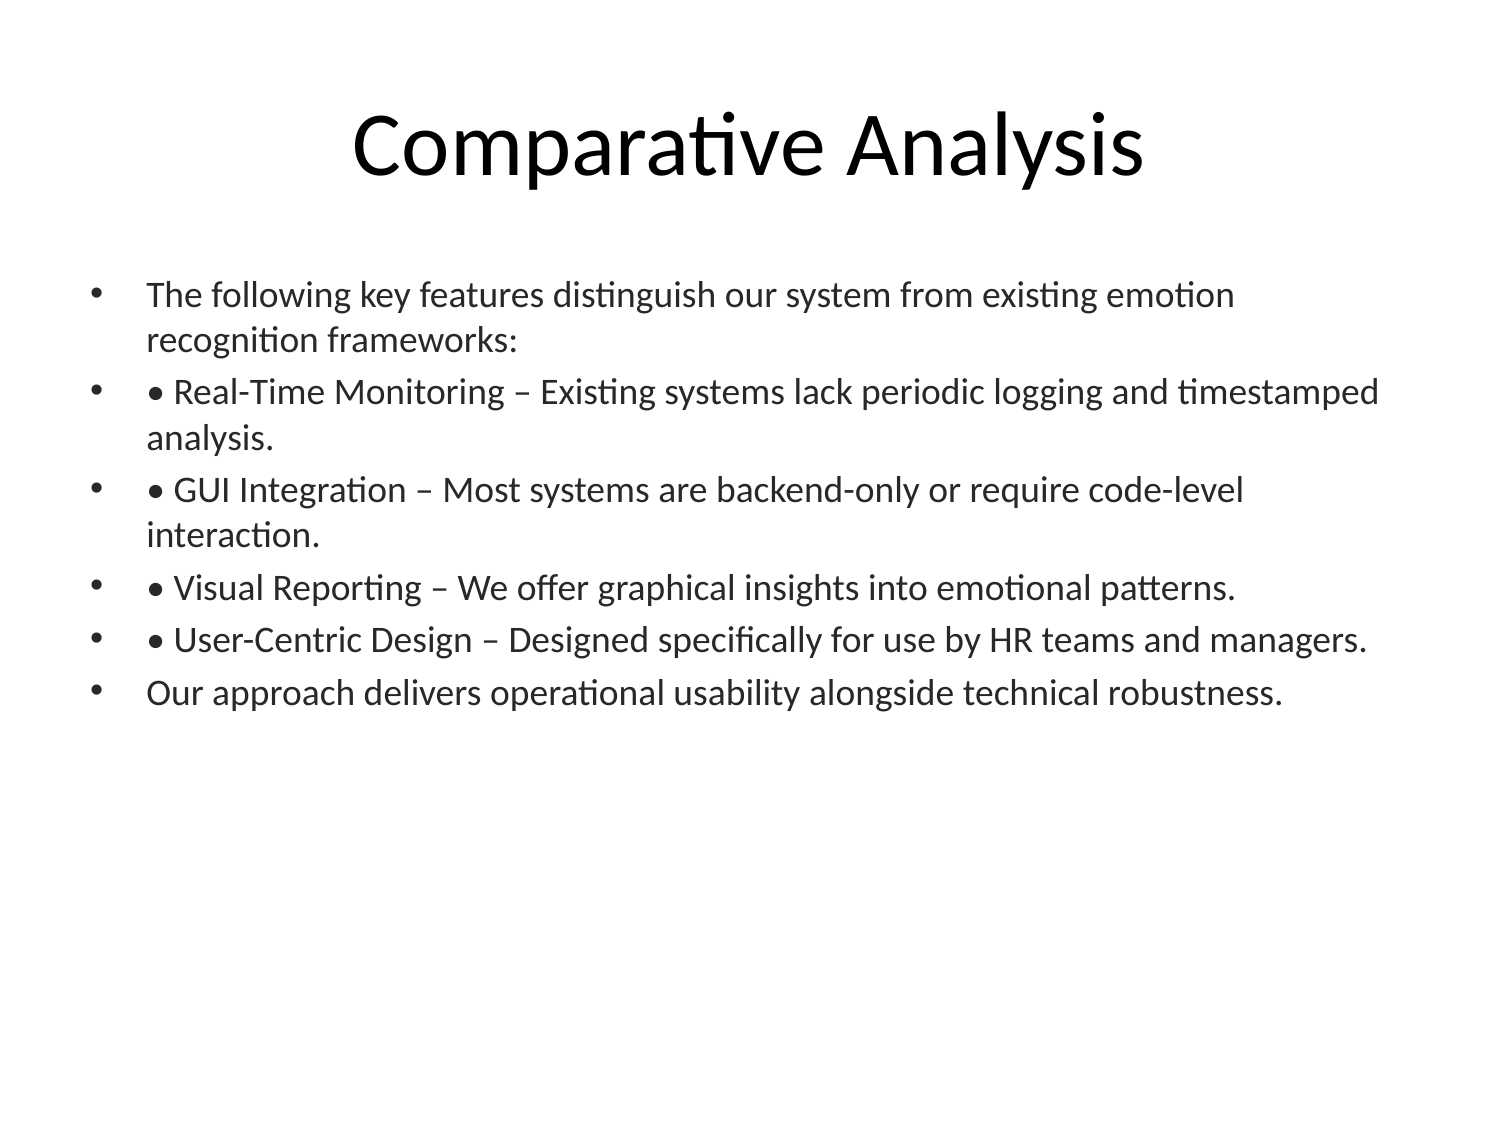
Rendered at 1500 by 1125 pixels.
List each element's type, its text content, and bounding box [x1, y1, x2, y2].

title Comparative Analysis [75, 45, 1425, 233]
list The following key features distinguish our system from existing emotion recognition frameworks: • Real-Time Monitoring – Existing systems lack periodic logging and timestamped analysis. • GUI Integration – Most systems are backend-only or require code-level interaction. • Visual Reporting – We offer graphical insights into emotional patterns. • User-Centric Design – Designed specifically for use by HR teams and managers. Our approach delivers operational usability alongside technical robustness. [75, 262, 1425, 1005]
